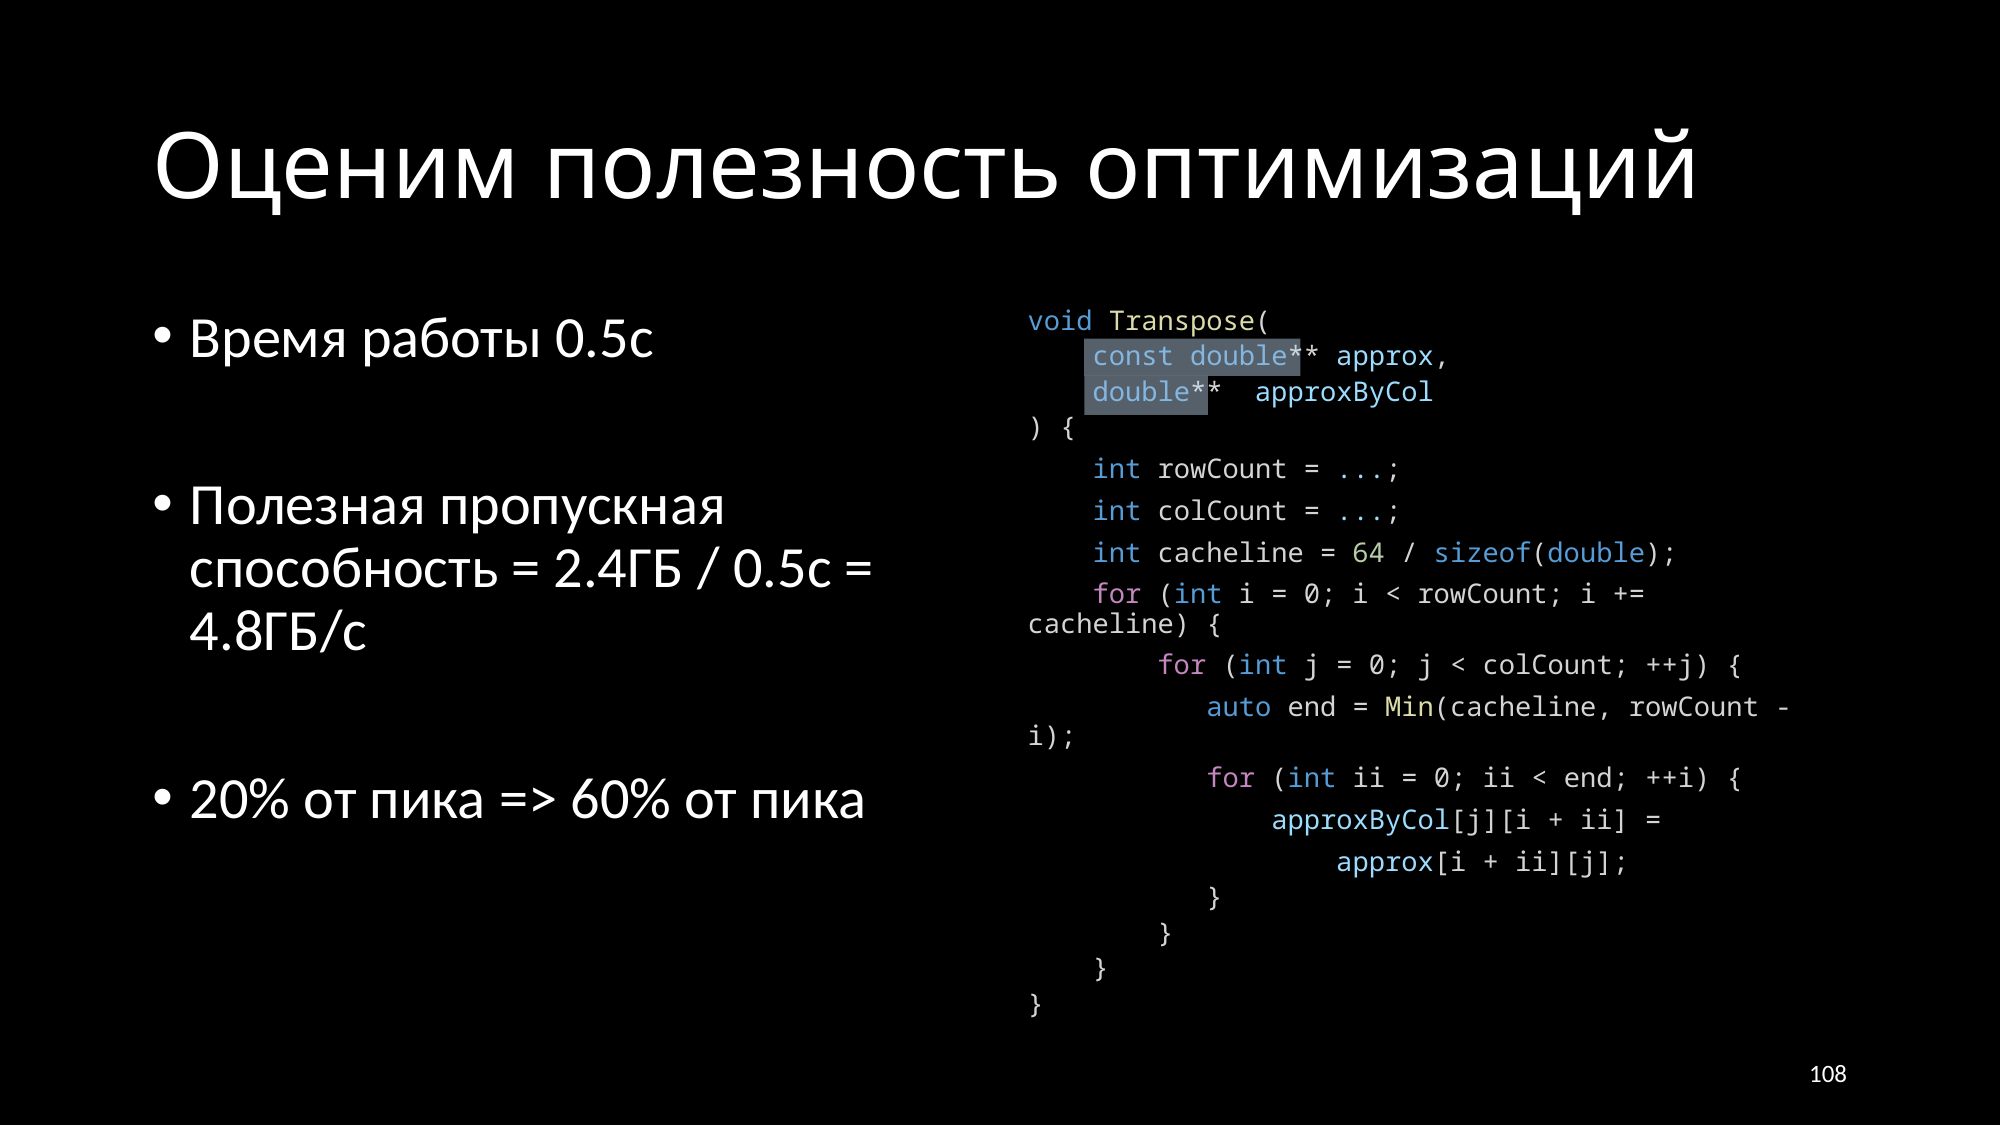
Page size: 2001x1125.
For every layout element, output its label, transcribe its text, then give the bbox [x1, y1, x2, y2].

title Оценим полезность оптимизаций [137, 59, 1863, 278]
slide_number 108 [1412, 1042, 1863, 1103]
list Время работы 0.5c Полезная пропускная способность = 2.4ГБ / 0.5с = 4.8ГБ/с 20% от пика => 60% от пика [137, 299, 988, 1014]
list void Transpose( const double** approx, double** approxByCol ) { int rowCount = ...; int colCount = ...; int cacheline = 64 / sizeof(double); for (int i = 0; i < rowCount; i += cacheline) { for (int j = 0; j < colCount; ++j) { auto end = Min(cacheline, rowCount - i); for (int ii = 0; ii < end; ++i) { approxByCol[j][i + ii] = approx[i + ii][j]; } } } } [1012, 299, 1863, 1014]
text_box [1083, 375, 1209, 416]
text_box [1083, 338, 1301, 377]
